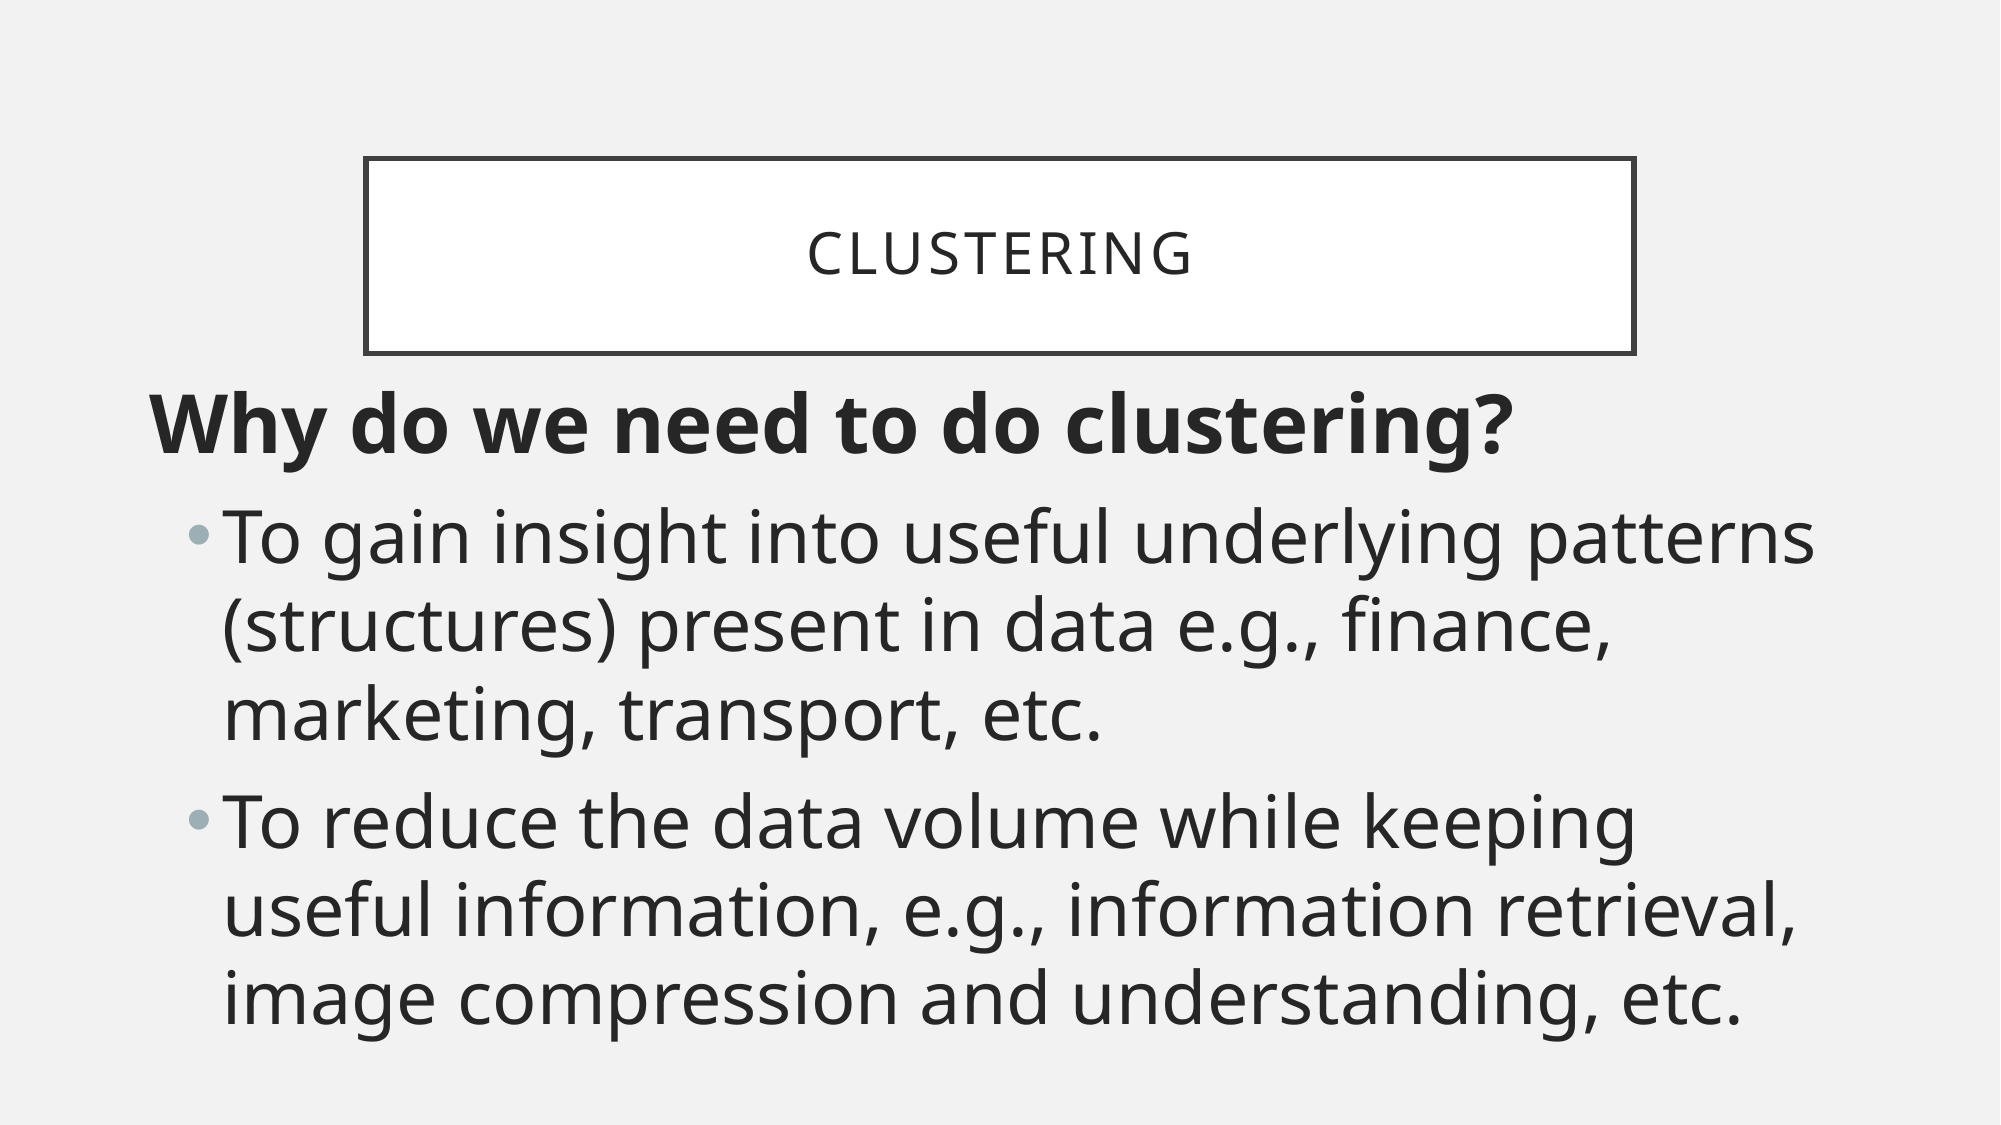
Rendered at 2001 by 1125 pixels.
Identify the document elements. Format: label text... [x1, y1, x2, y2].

list Why do we need to do clustering? To gain insight into useful underlying patterns (structures) present in data e.g., finance, marketing, transport, etc. To reduce the data volume while keeping useful information, e.g., information retrieval, image compression and understanding, etc. [134, 364, 1866, 1052]
title CLUSTERING [363, 156, 1637, 356]
